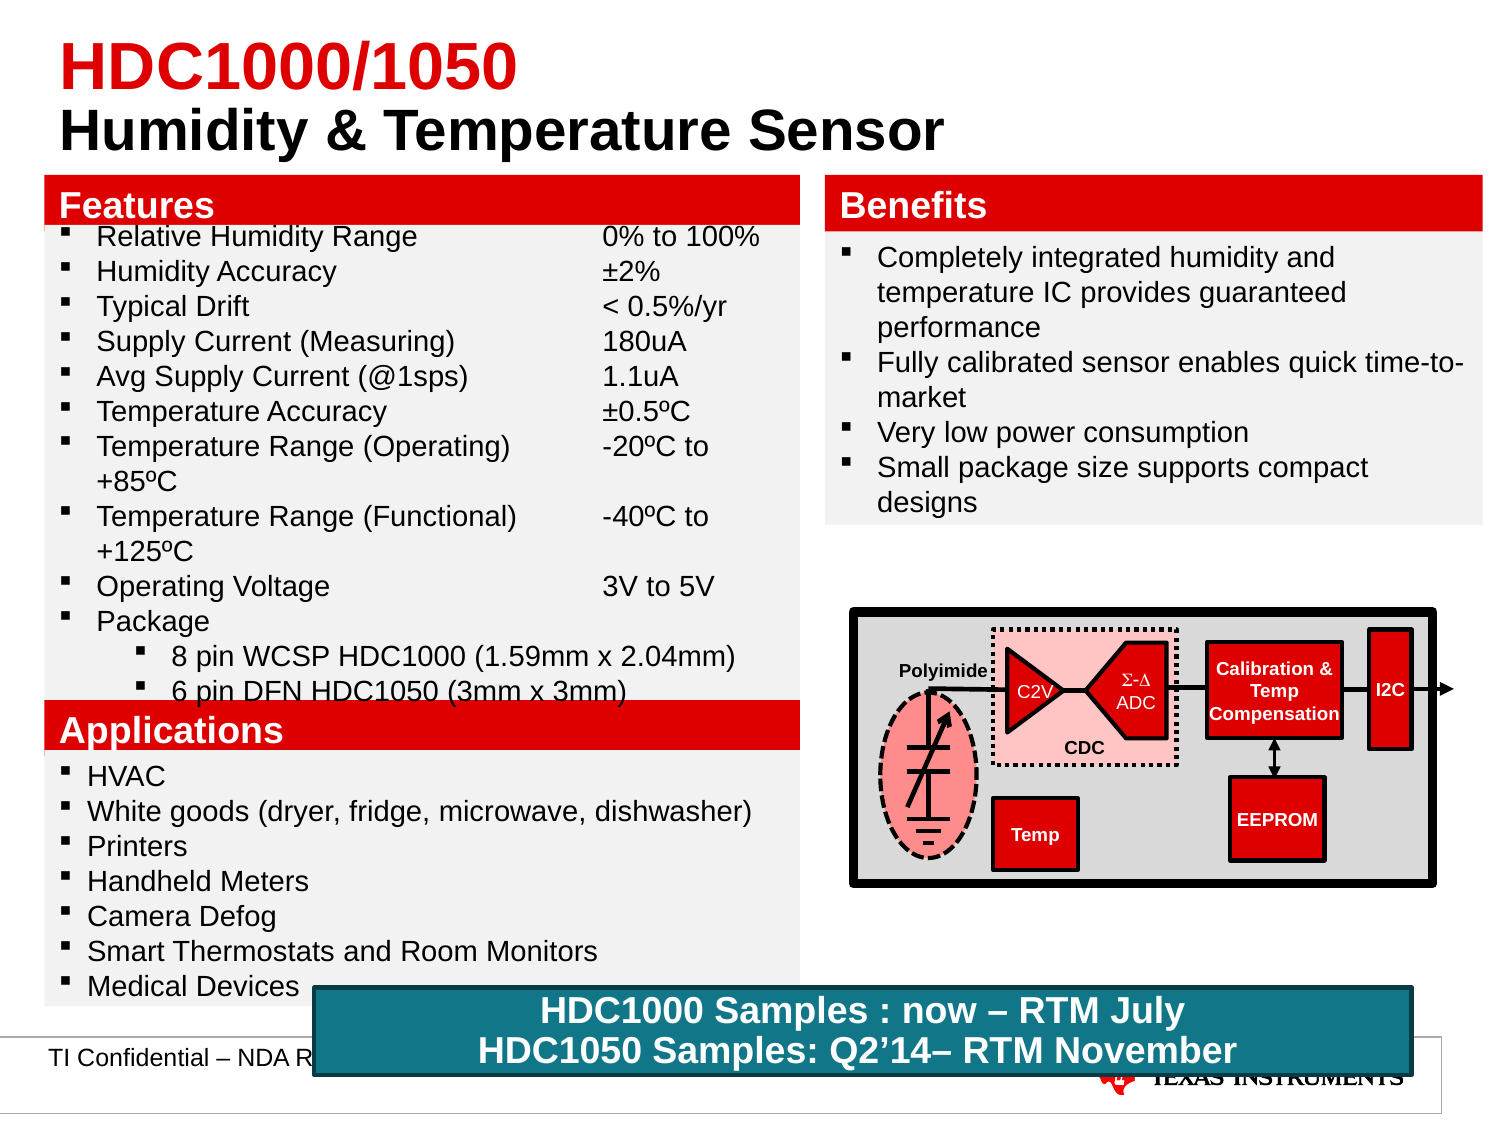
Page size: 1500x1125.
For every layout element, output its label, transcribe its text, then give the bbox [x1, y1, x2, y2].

text_box Features [44, 174, 800, 223]
text_box Benefits [824, 174, 1483, 232]
text_box Completely integrated humidity and temperature IC provides guaranteed performance Fully calibrated sensor enables quick time-to-market Very low power consumption Small package size supports compact designs [823, 229, 1485, 527]
text_box HDC1000 Samples : now – RTM July HDC1050 Samples: Q2’14– RTM November [312, 985, 1414, 1077]
text_box Applications [44, 702, 800, 748]
text_box HVAC White goods (dryer, fridge, microwave, dishwasher) Printers Handheld Meters Camera Defog Smart Thermostats and Room Monitors Medical Devices [42, 748, 802, 1008]
picture [1095, 1077, 1403, 1095]
title HDC1000/1050 Humidity & Temperature Sensor [44, 25, 1433, 172]
text_box Relative Humidity Range 0% to 100% Humidity Accuracy ±2% Typical Drift < 0.5%/yr Supply Current (Measuring) 180uA Avg Supply Current (@1sps) 1.1uA Temperature Accuracy ±0.5ºC Temperature Range (Operating) -20ºC to +85ºC Temperature Range (Functional) -40ºC to +125ºC Operating Voltage 3V to 5V Package 8 pin WCSP HDC1000 (1.59mm x 2.04mm) 6 pin DFN HDC1050 (3mm x 3mm) [42, 223, 802, 702]
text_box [853, 611, 1455, 884]
